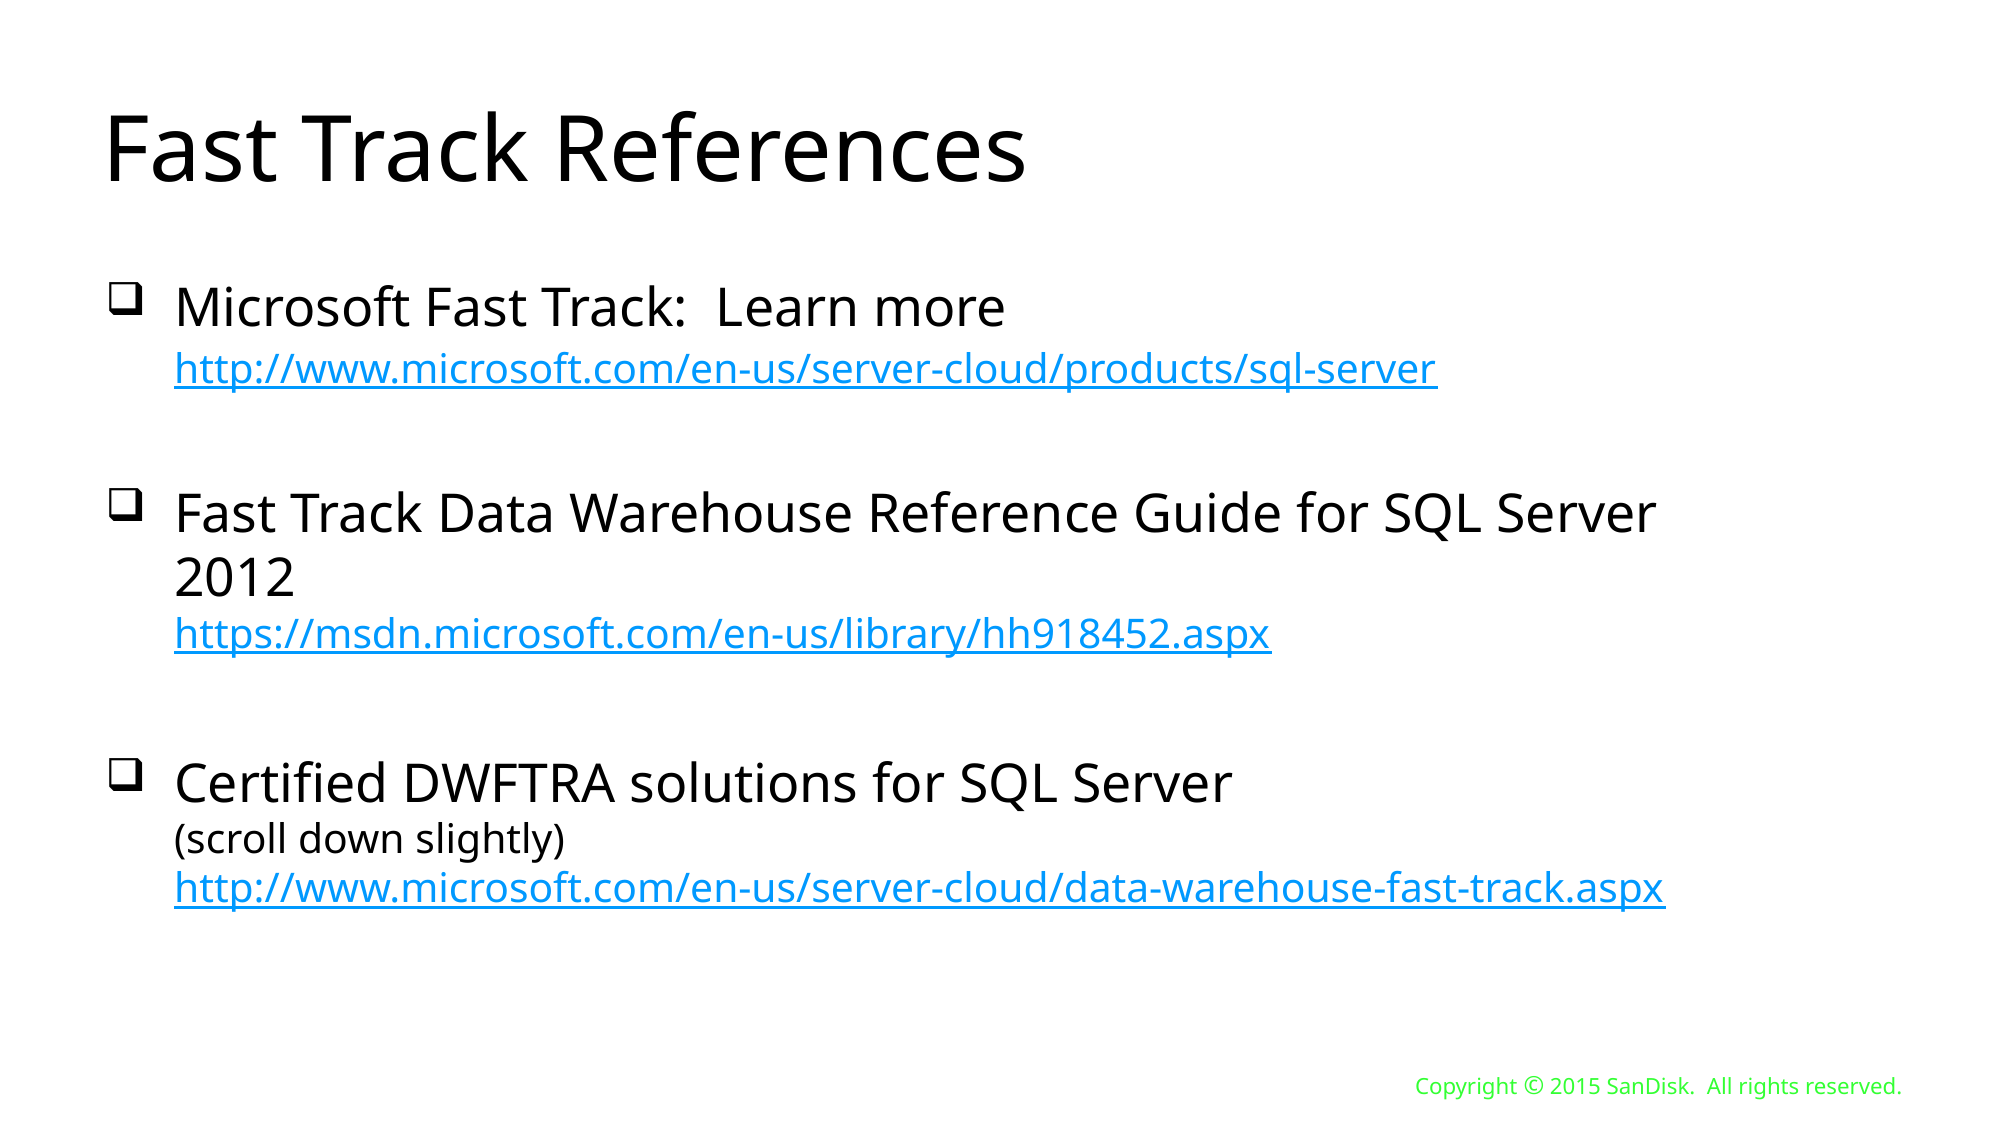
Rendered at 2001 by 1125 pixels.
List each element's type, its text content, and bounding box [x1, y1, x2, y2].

list Microsoft Fast Track: Learn more http://www.microsoft.com/en-us/server-cloud/products/sql-server Fast Track Data Warehouse Reference Guide for SQL Server 2012 https://msdn.microsoft.com/en-us/library/hh918452.aspx Certified DWFTRA solutions for SQL Server (scroll down slightly) http://www.microsoft.com/en-us/server-cloud/data-warehouse-fast-track.aspx [90, 265, 1746, 1004]
title Fast Track References [87, 82, 1538, 206]
text_box Copyright © 2015 SanDisk. All rights reserved. [1400, 1062, 1924, 1107]
